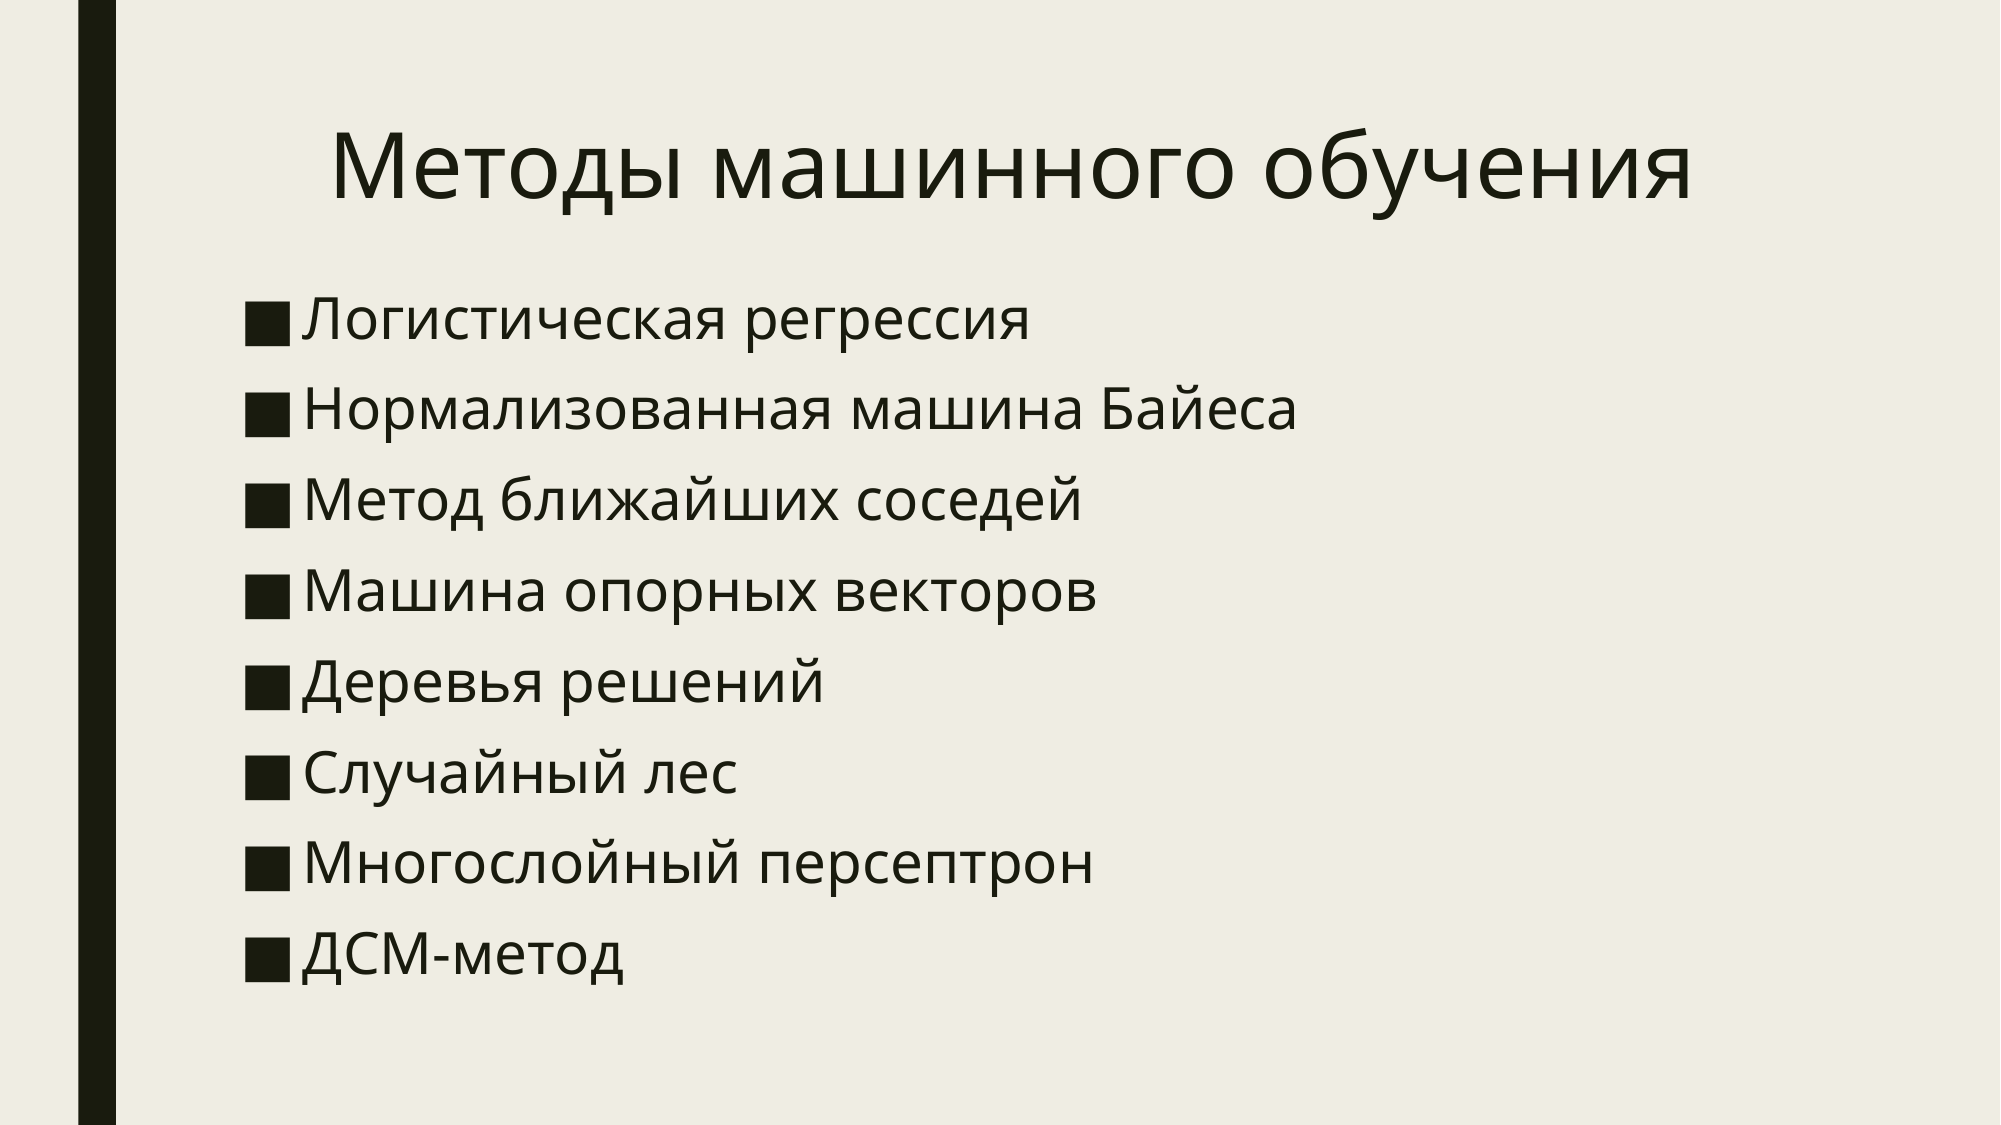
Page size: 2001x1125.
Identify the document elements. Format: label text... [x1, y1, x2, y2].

list Логистическая регрессия Нормализованная машина Байеса Метод ближайших соседей Машина опорных векторов Деревья решений Случайный лес Многослойный персептрон ДСМ-метод [225, 279, 1800, 1029]
title Методы машинного обучения [225, 112, 1800, 279]
